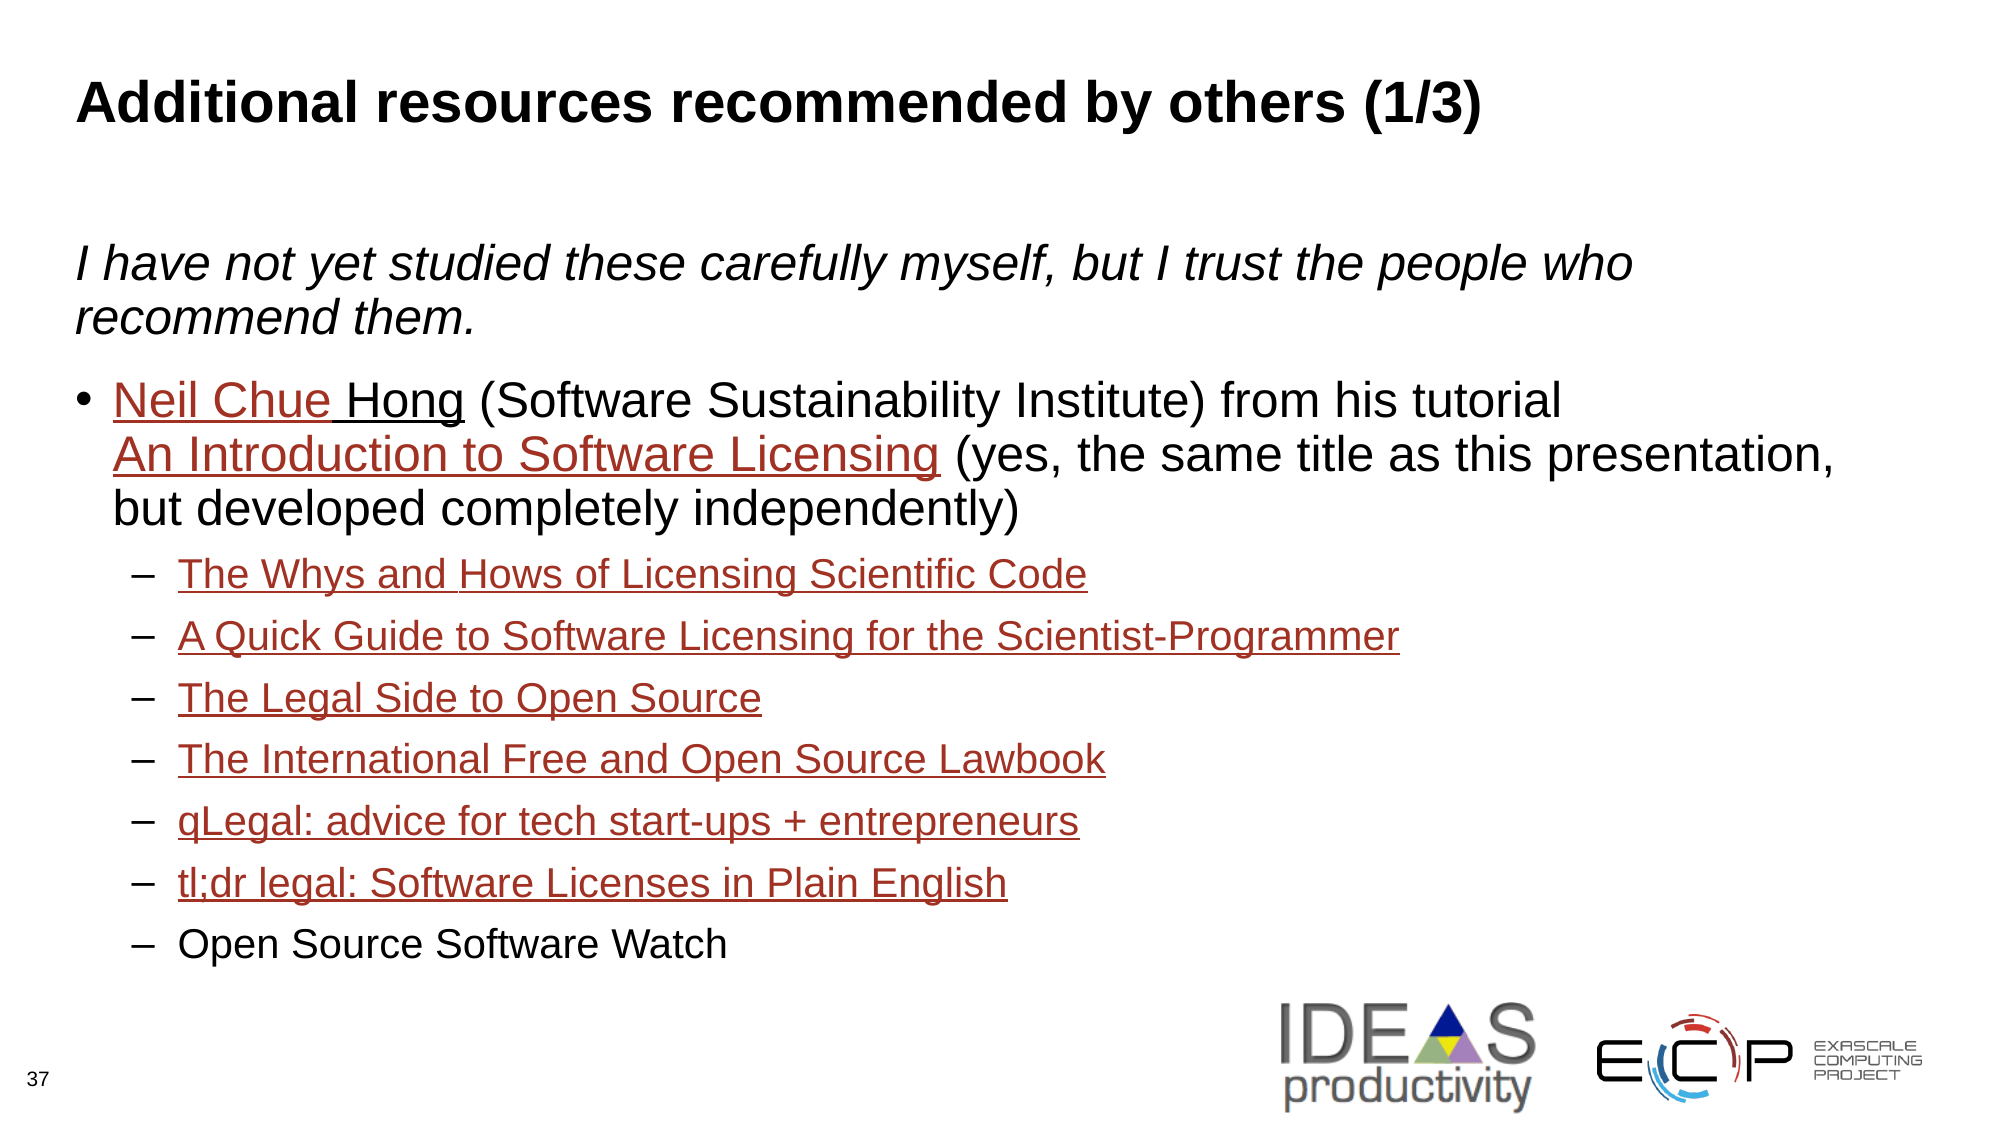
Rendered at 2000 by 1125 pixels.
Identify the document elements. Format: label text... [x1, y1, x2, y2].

picture [1597, 1014, 1922, 1103]
title Additional resources recommended by others (1/3) [59, 67, 1926, 218]
list I have not yet studied these carefully myself, but I trust the people who recommend them. Neil Chue Hong (Software Sustainability Institute) from his tutorial An Introduction to Software Licensing (yes, the same title as this presentation, but developed completely independently) The Whys and Hows of Licensing Scientific Code A Quick Guide to Software Licensing for the Scientist-Programmer The Legal Side to Open Source The International Free and Open Source Lawbook qLegal: advice for tech start-ups + entrepreneurs tl;dr legal: Software Licenses in Plain English Open Source Software Watch [59, 229, 1926, 894]
picture [1280, 1002, 1537, 1114]
